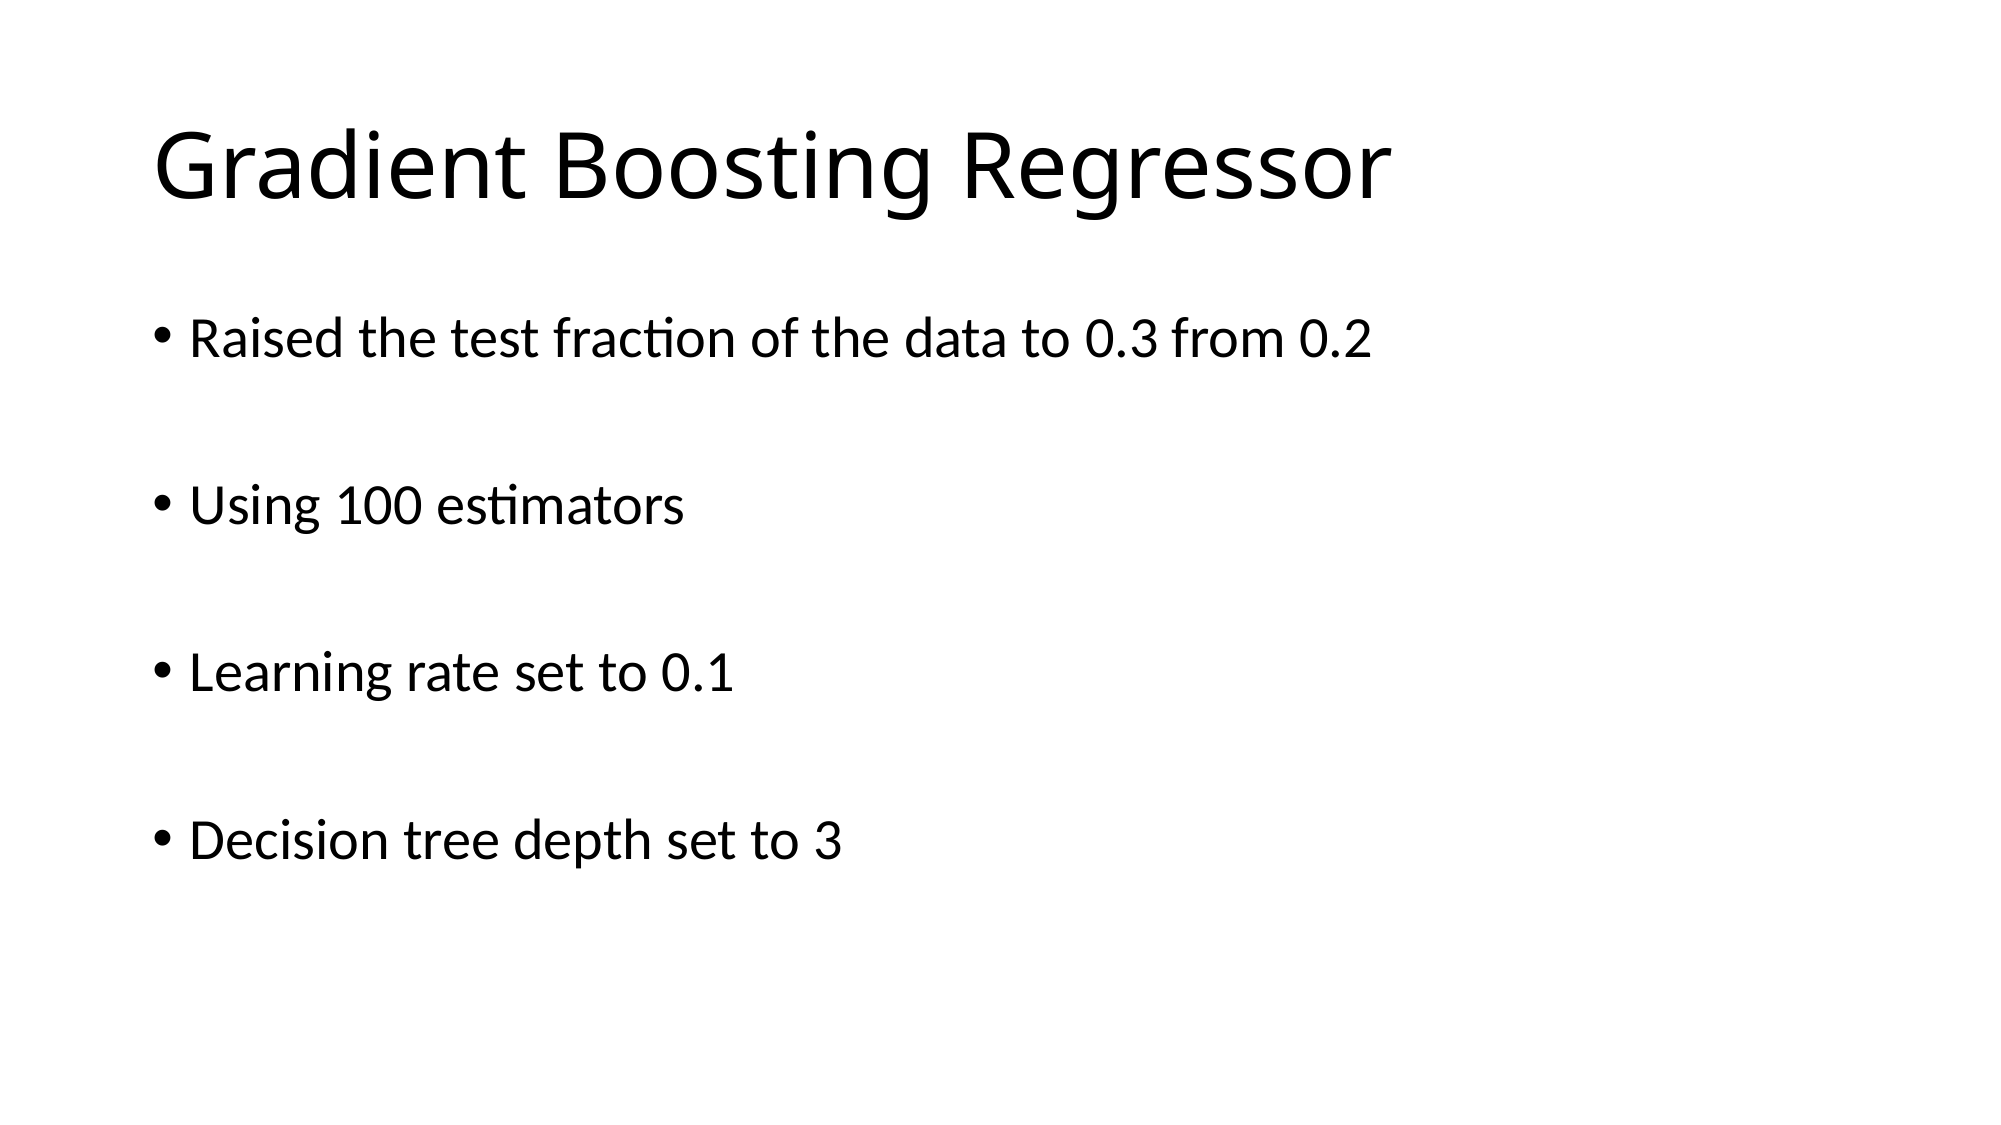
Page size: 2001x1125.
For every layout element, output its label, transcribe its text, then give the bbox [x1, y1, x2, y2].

list Raised the test fraction of the data to 0.3 from 0.2 Using 100 estimators Learning rate set to 0.1 Decision tree depth set to 3 [137, 299, 1863, 1014]
title Gradient Boosting Regressor [137, 59, 1863, 278]
